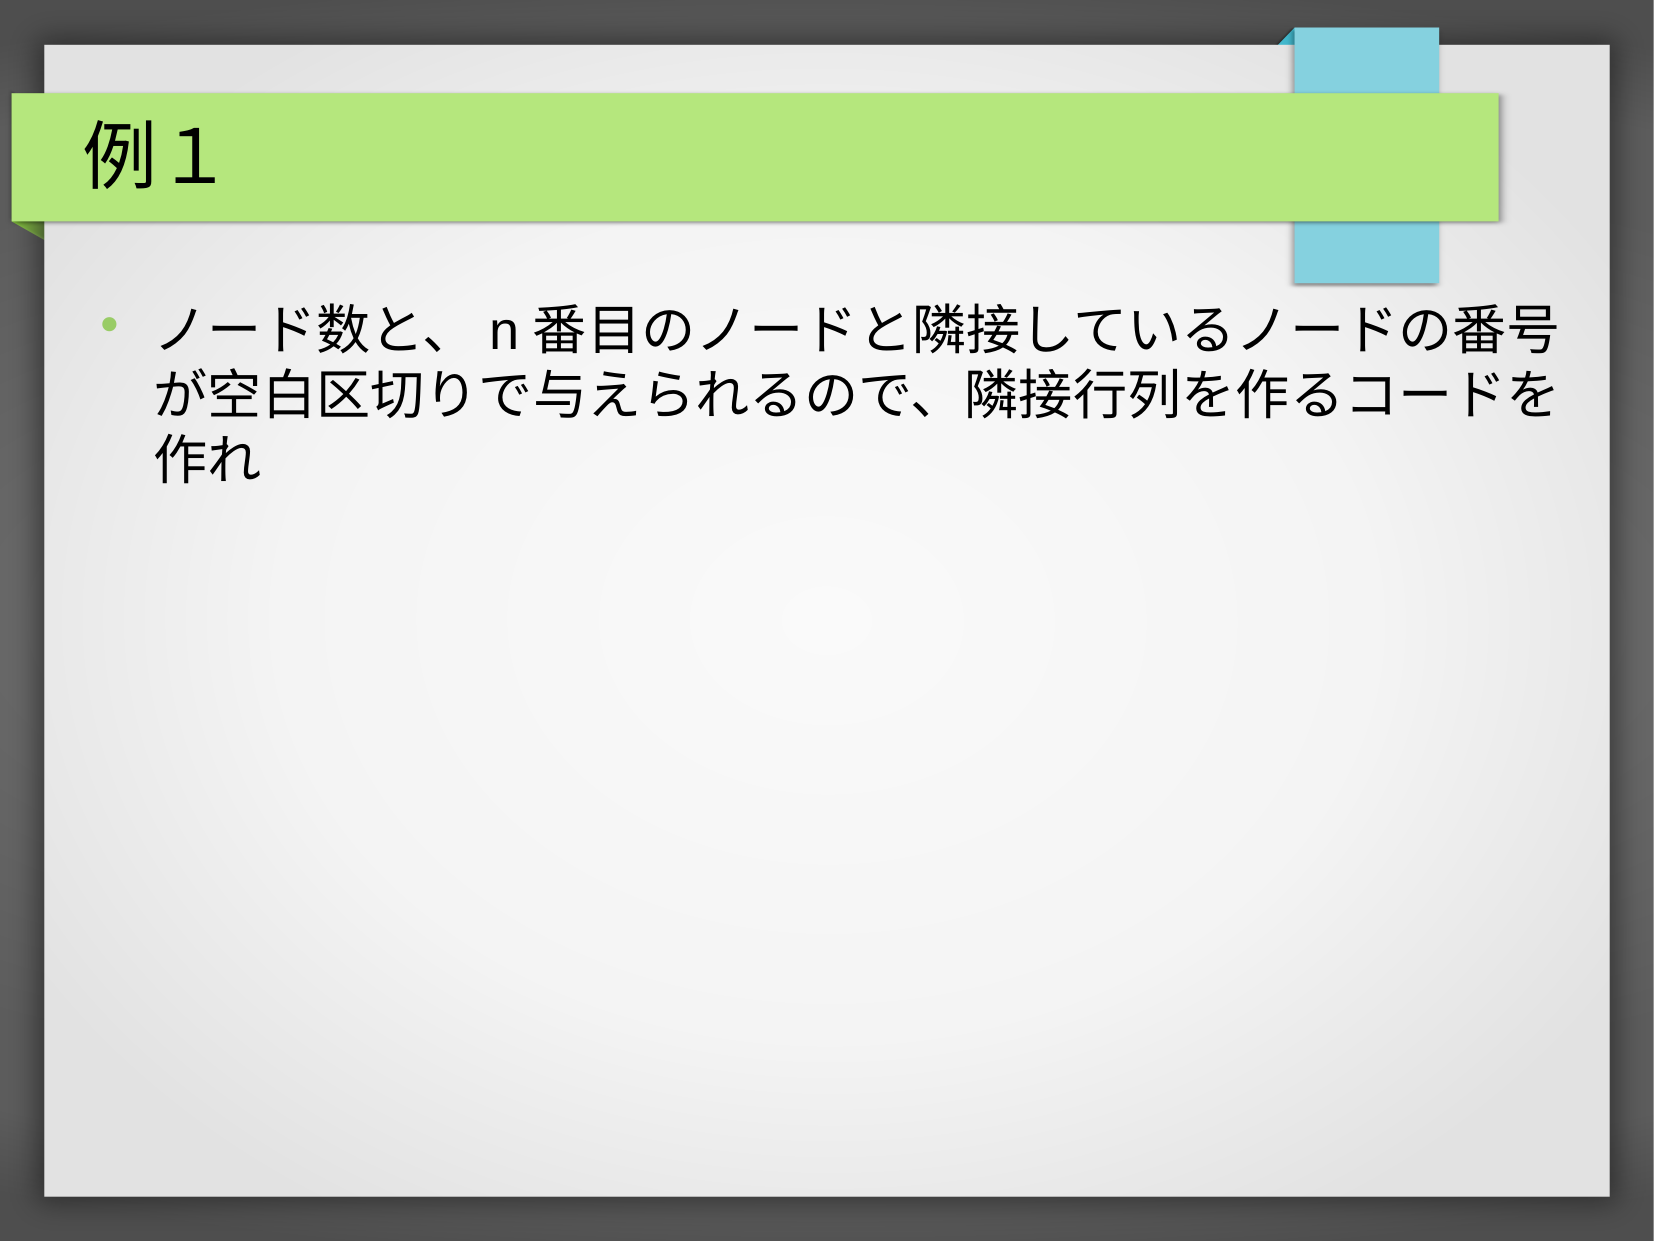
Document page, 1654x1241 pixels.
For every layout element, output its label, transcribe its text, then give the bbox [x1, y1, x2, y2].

picture [0, 0, 1654, 1241]
text_box ノード数と、n番目のノードと隣接しているノードの番号が空白区切りで与えられるので、隣接行列を作るコードを作れ [82, 295, 1571, 1015]
text_box 例１ [82, 94, 1264, 213]
